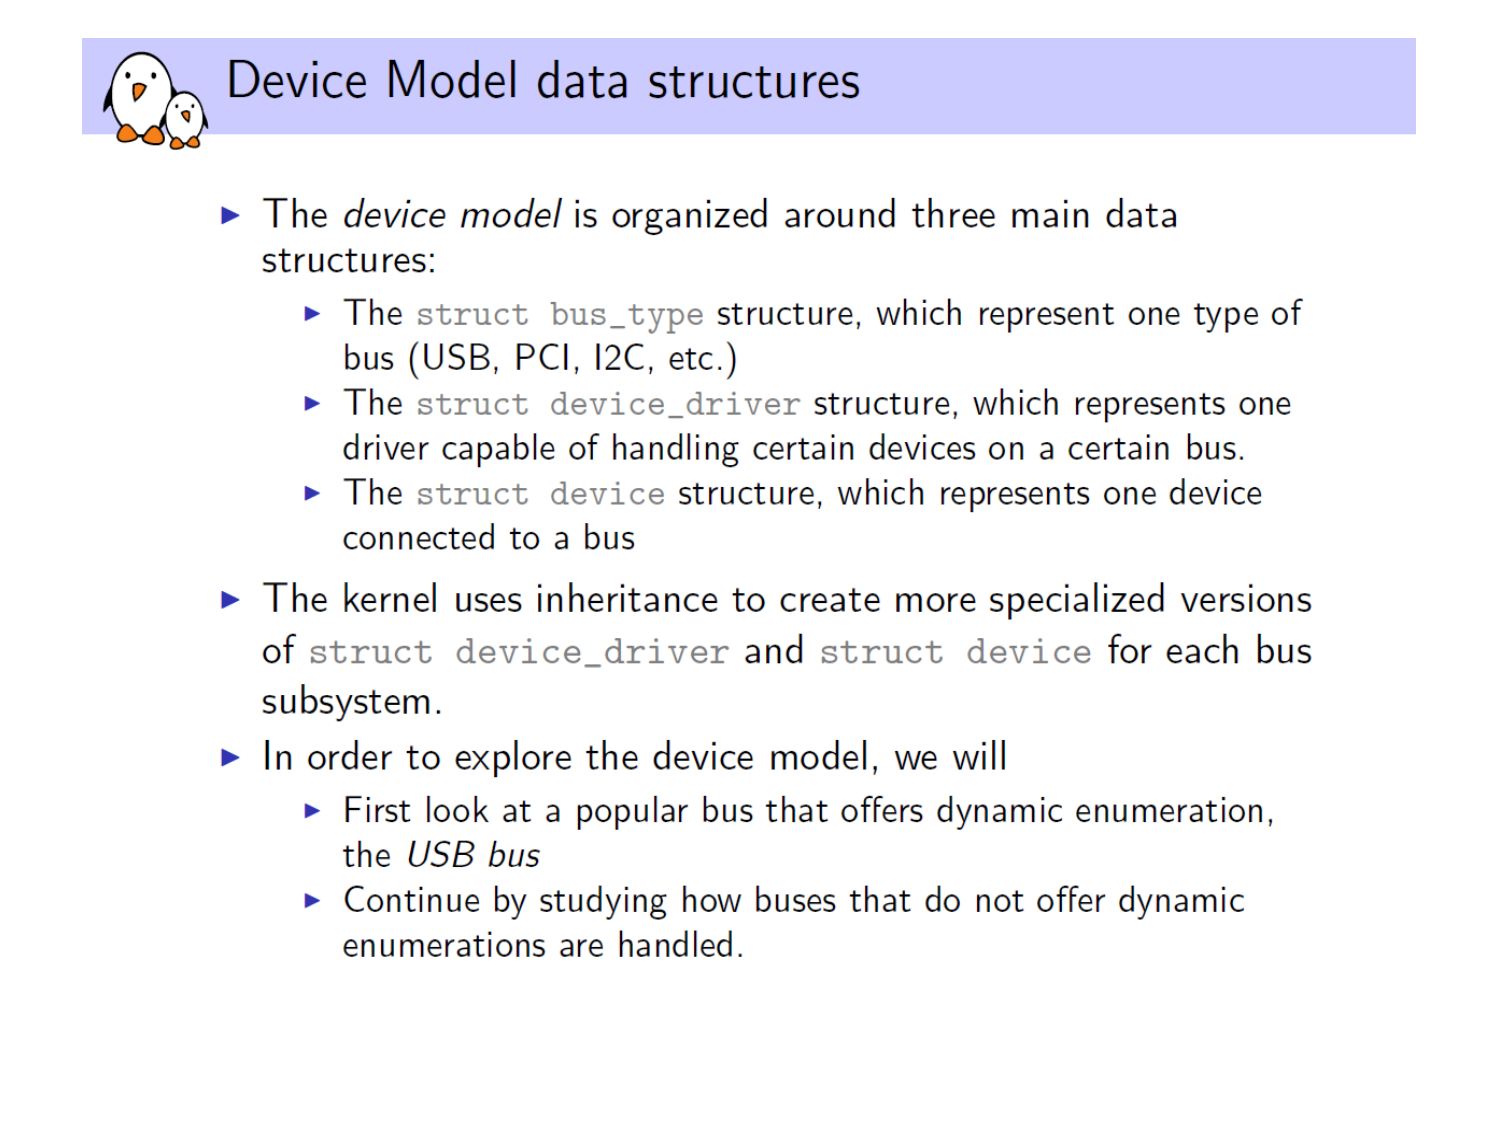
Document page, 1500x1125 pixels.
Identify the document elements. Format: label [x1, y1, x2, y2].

picture [82, 38, 1416, 1016]
